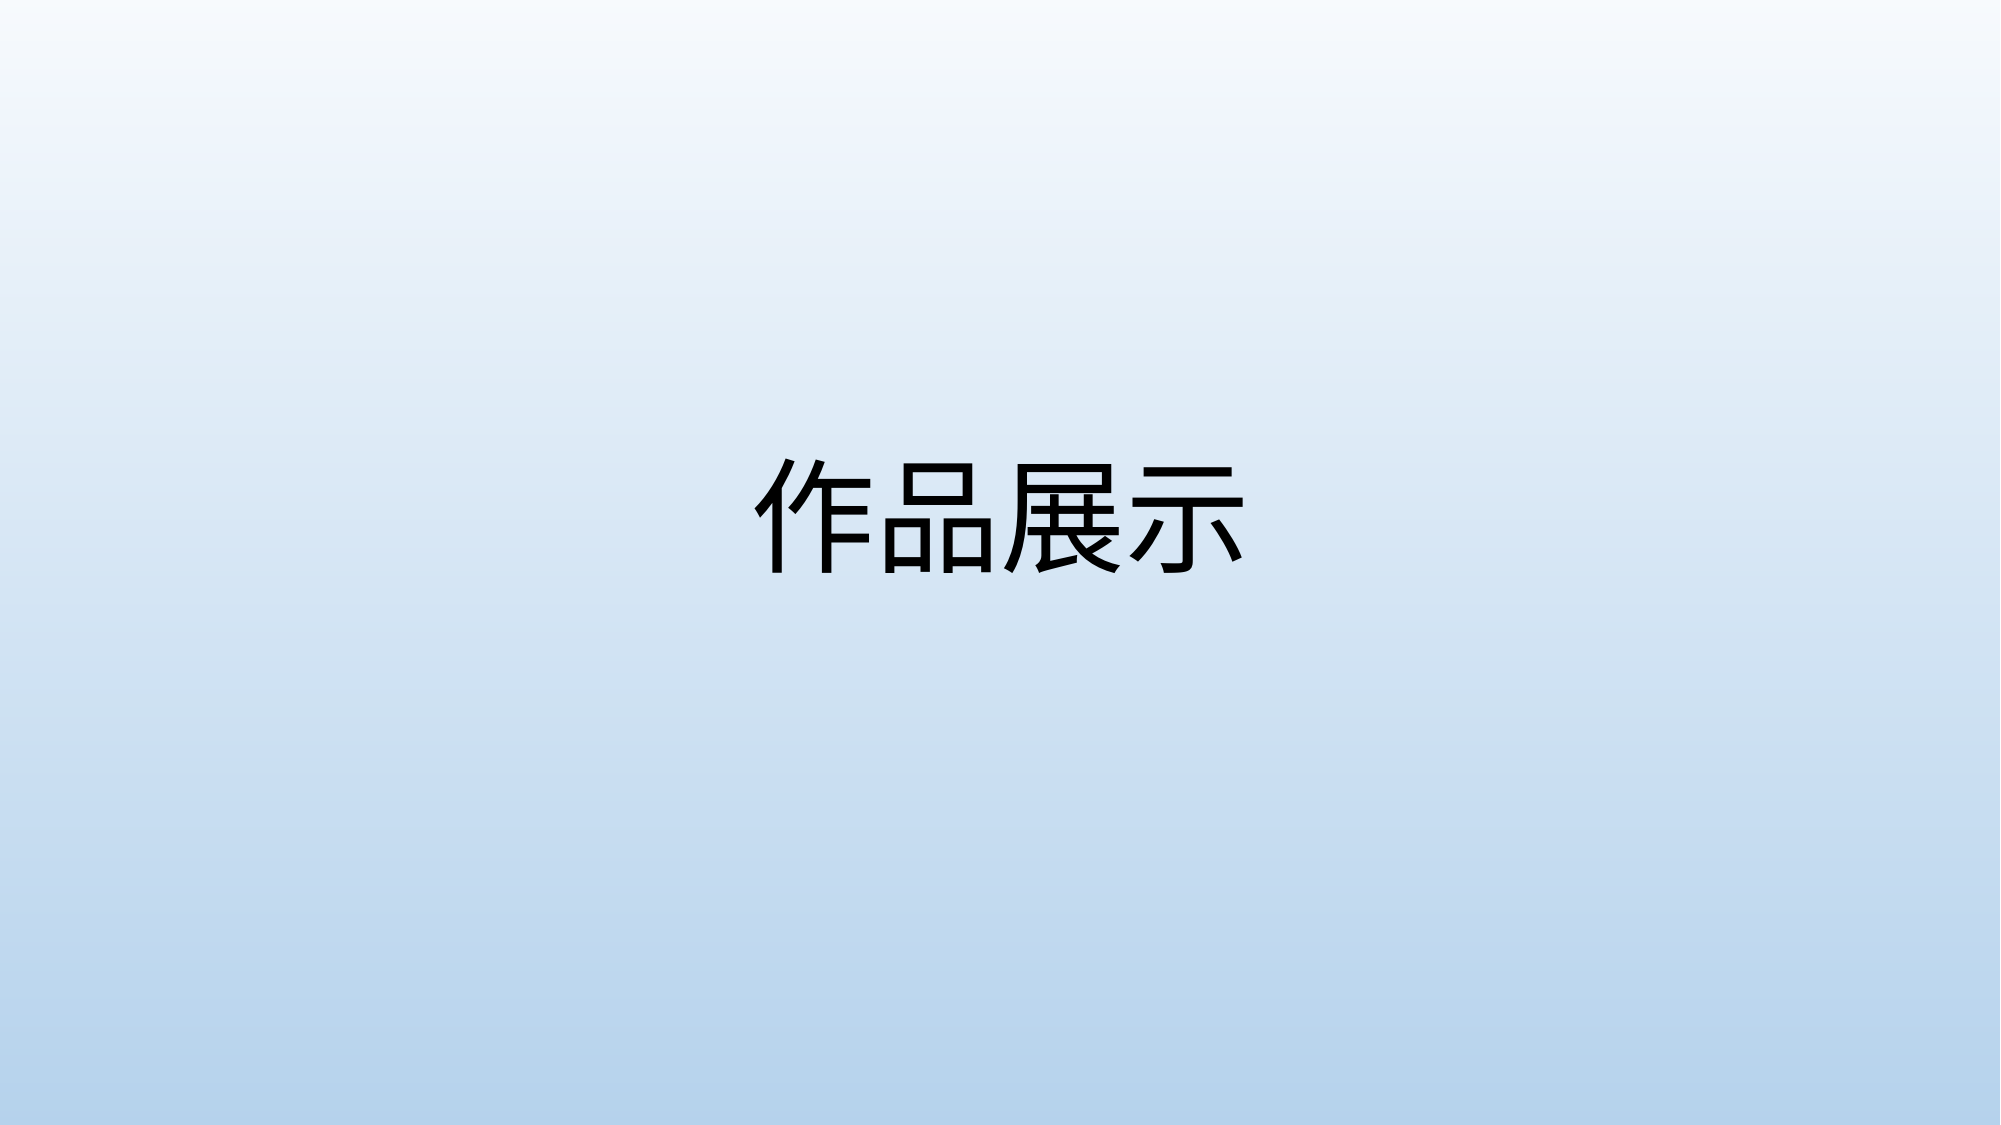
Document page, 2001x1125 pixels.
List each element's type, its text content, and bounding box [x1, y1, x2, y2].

title 作品展示 [137, 414, 1863, 632]
